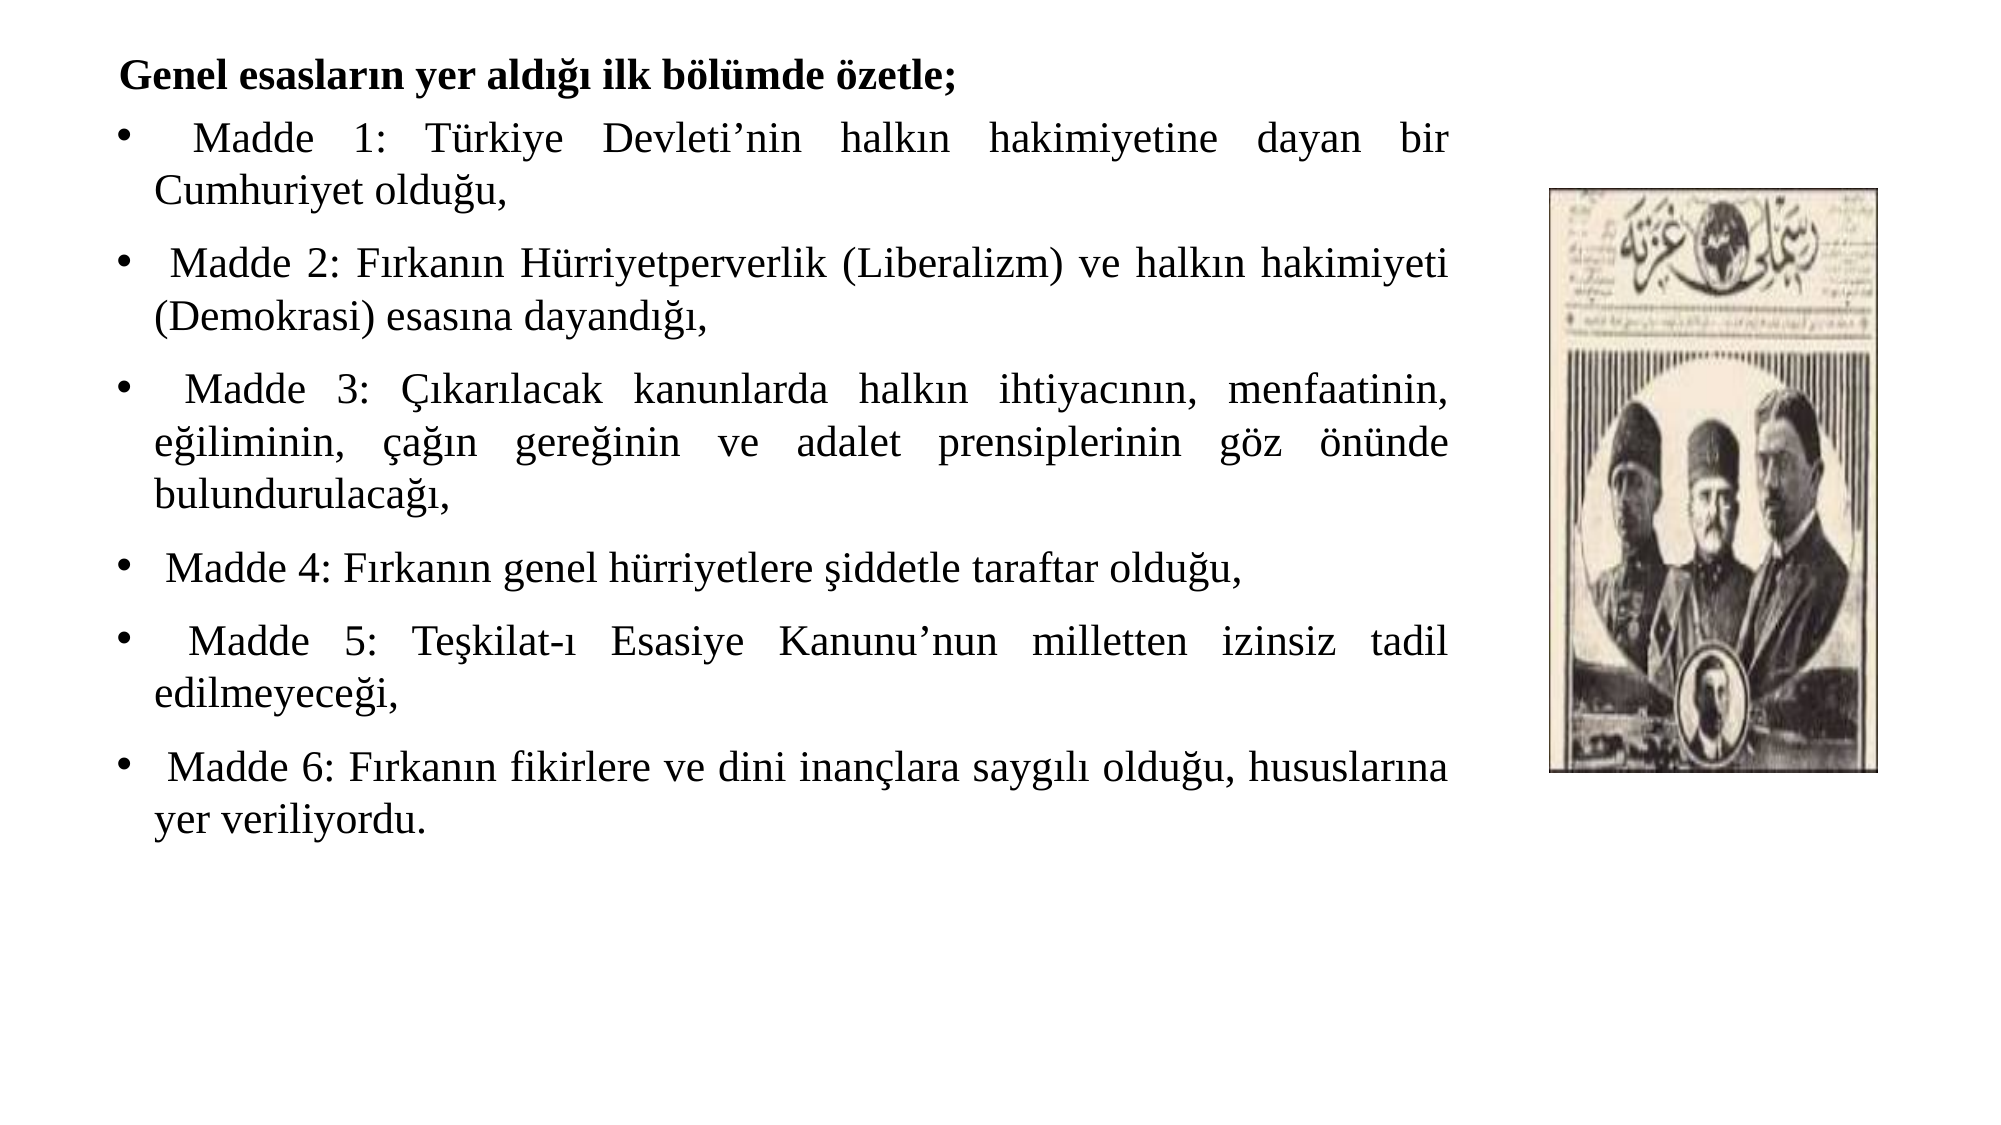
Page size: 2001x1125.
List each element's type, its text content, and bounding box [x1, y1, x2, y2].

picture [1549, 188, 1878, 773]
list Madde 1: Türkiye Devleti’nin halkın hakimiyetine dayan bir Cumhuriyet olduğu, Madde 2: Fırkanın Hürriyetperverlik (Liberalizm) ve halkın hakimiyeti (Demokrasi) esasına dayandığı, Madde 3: Çıkarılacak kanunlarda halkın ihtiyacının, menfaatinin, eğiliminin, çağın gereğinin ve adalet prensiplerinin göz önünde bulundurulacağı, Madde 4: Fırkanın genel hürriyetlere şiddetle taraftar olduğu, Madde 5: Teşkilat-ı Esasiye Kanunu’nun milletten izinsiz tadil edilmeyeceği, Madde 6: Fırkanın fikirlere ve dini inançlara saygılı olduğu, hususlarına yer veriliyordu. [101, 100, 1466, 1125]
title Genel esasların yer aldığı ilk bölümde özetle; [103, 20, 1300, 100]
